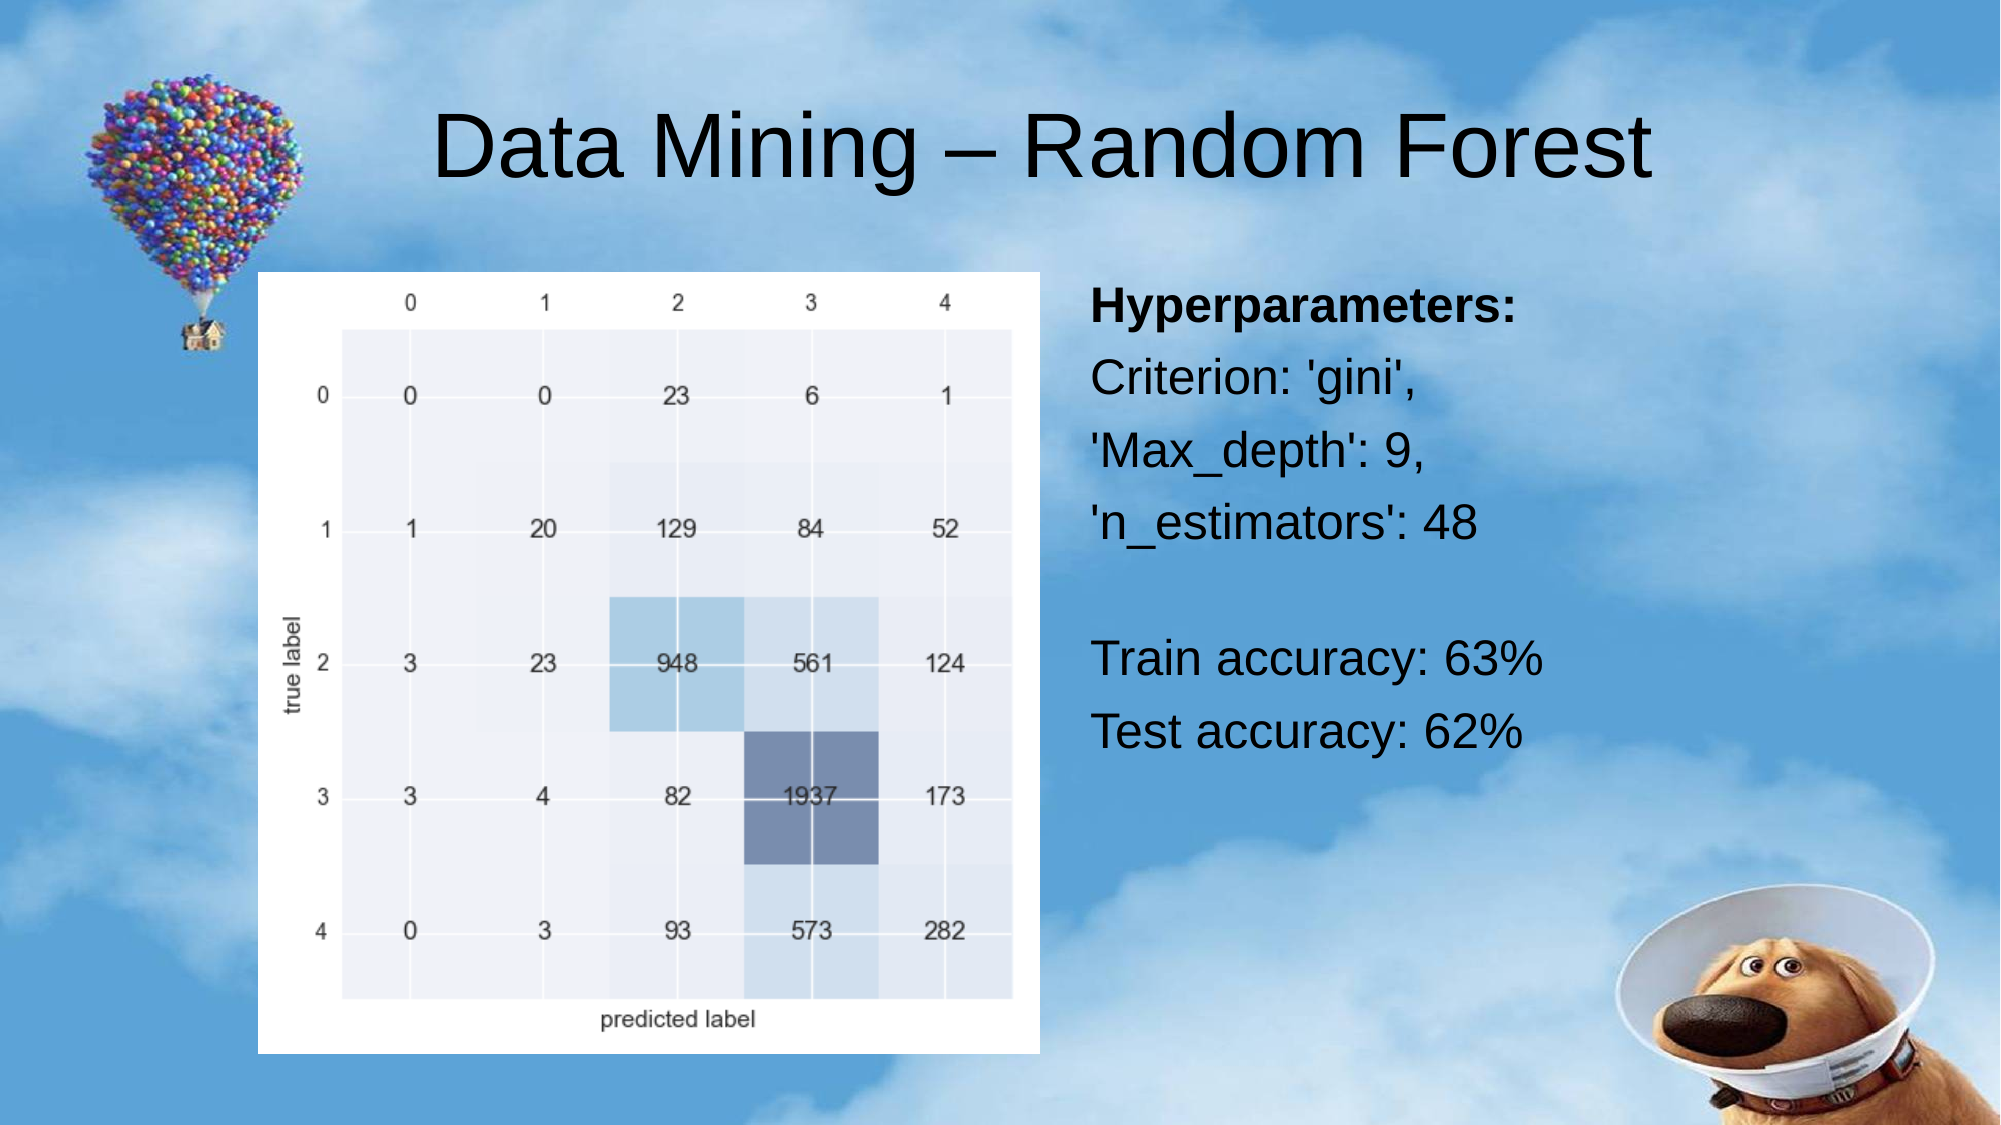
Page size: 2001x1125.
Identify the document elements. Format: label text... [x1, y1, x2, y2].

title Data Mining – Random Forest [143, 46, 1944, 235]
picture [0, 0, 2001, 1125]
list Hyperparameters: Criterion: 'gini', 'Max_depth': 9, 'n_estimators': 48 Train accuracy: 63% Test accuracy: 62% [1075, 218, 2000, 961]
